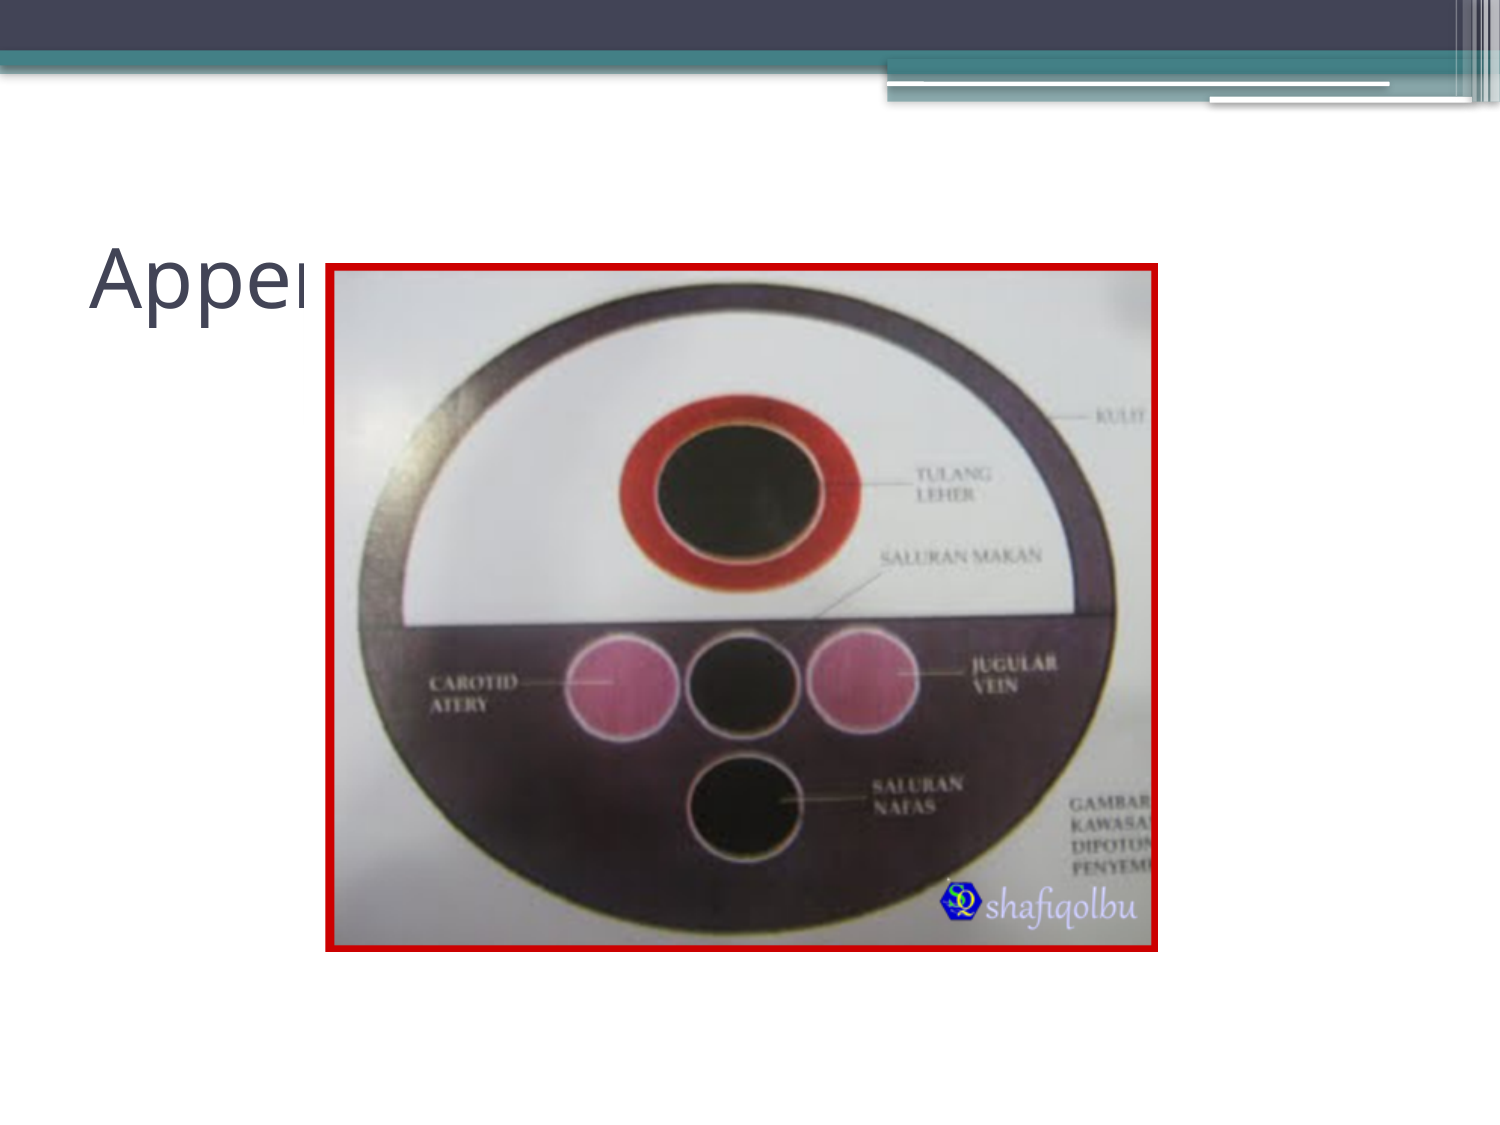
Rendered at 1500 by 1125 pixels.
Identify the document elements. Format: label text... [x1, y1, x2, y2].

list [324, 262, 1159, 953]
title Appendiks: [75, 187, 1425, 363]
